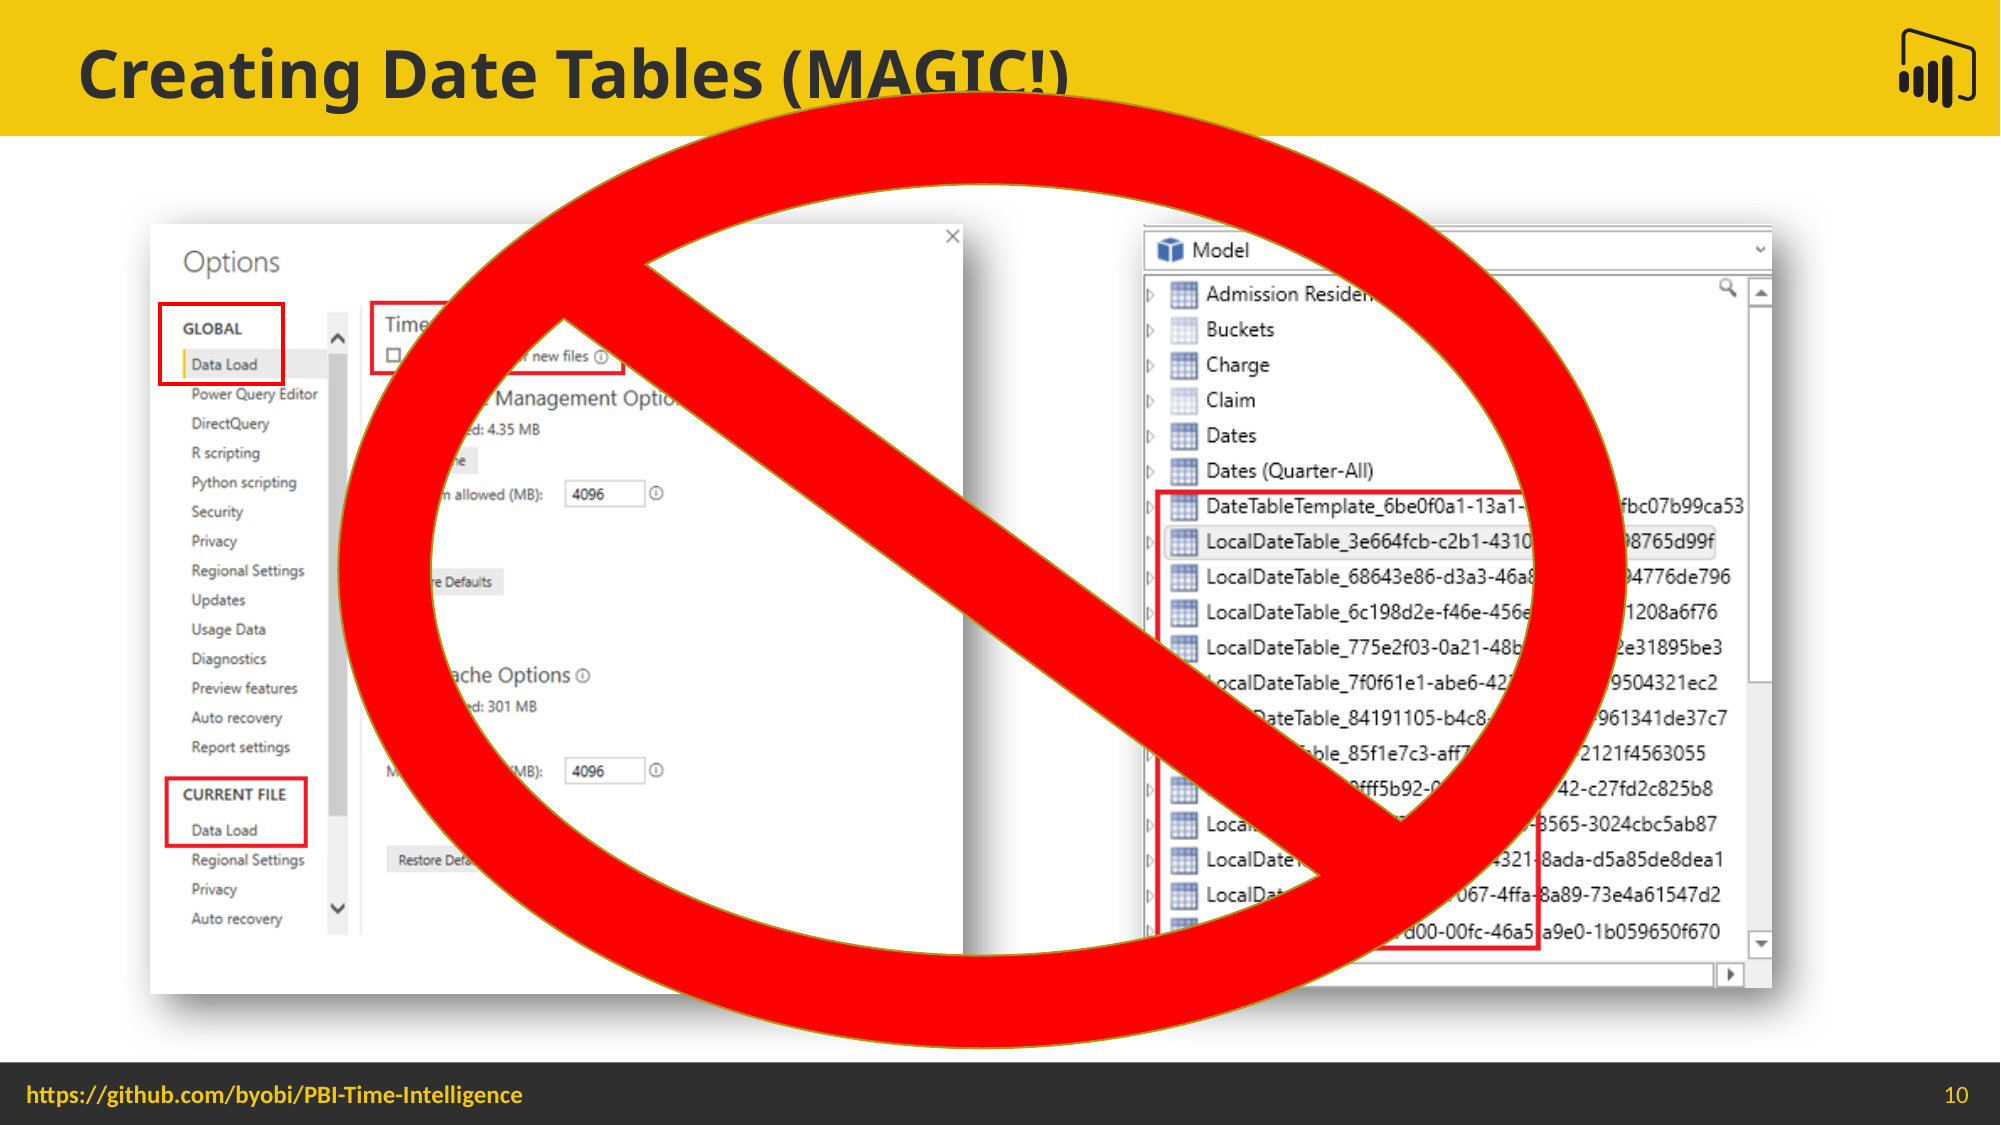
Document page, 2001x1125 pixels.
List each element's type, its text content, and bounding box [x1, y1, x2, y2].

text_box Creating Date Tables (MAGIC!) [62, 39, 1863, 119]
text_box [535, 90, 1430, 224]
text_box [963, 497, 1142, 747]
text_box [0, 0, 2000, 137]
picture [150, 224, 963, 994]
picture [1897, 28, 1978, 108]
text_box [681, 938, 1299, 1050]
picture [1142, 224, 1772, 988]
